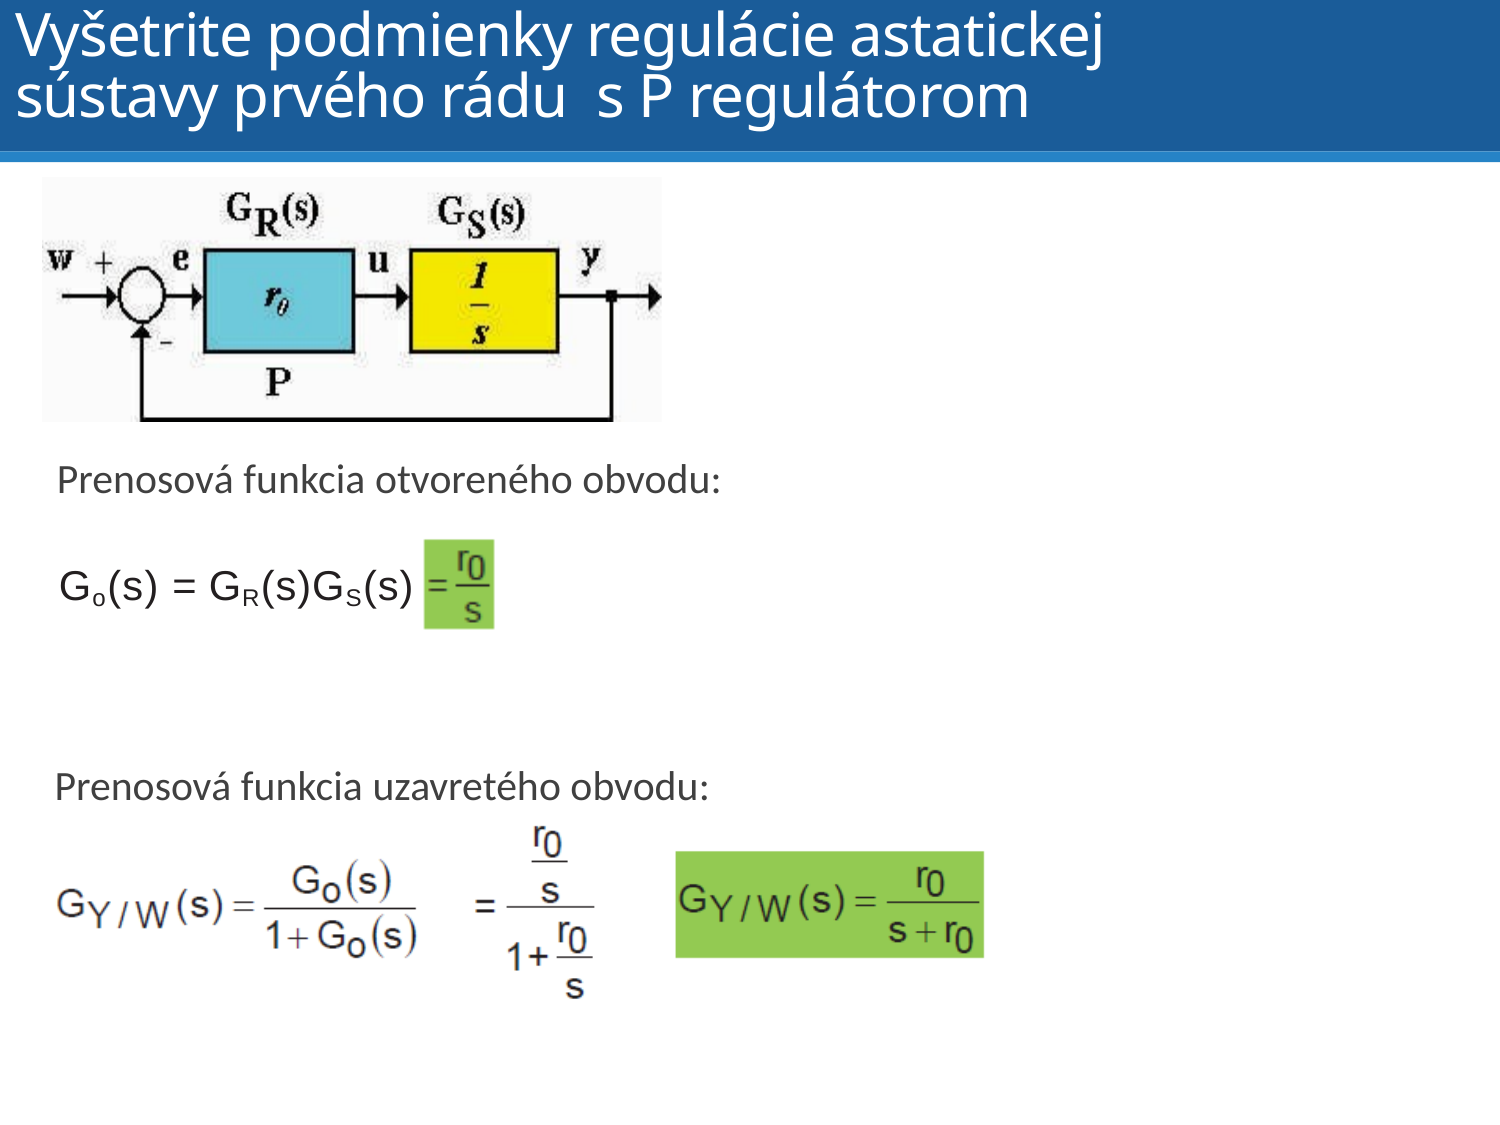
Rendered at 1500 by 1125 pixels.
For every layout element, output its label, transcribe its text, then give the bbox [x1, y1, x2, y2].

text_box Prenosová funkcia uzavretého obvodu: [39, 750, 950, 815]
picture [418, 529, 506, 644]
title Vyšetrite podmienky regulácie astatickej sústavy prvého rádu s P regulátorom [0, 0, 1142, 146]
text_box Go(s) = GR(s)GS(s) [56, 556, 415, 612]
text_box [42, 177, 662, 422]
text_box Prenosová funkcia otvoreného obvodu: [42, 444, 822, 509]
picture [39, 816, 1003, 1010]
